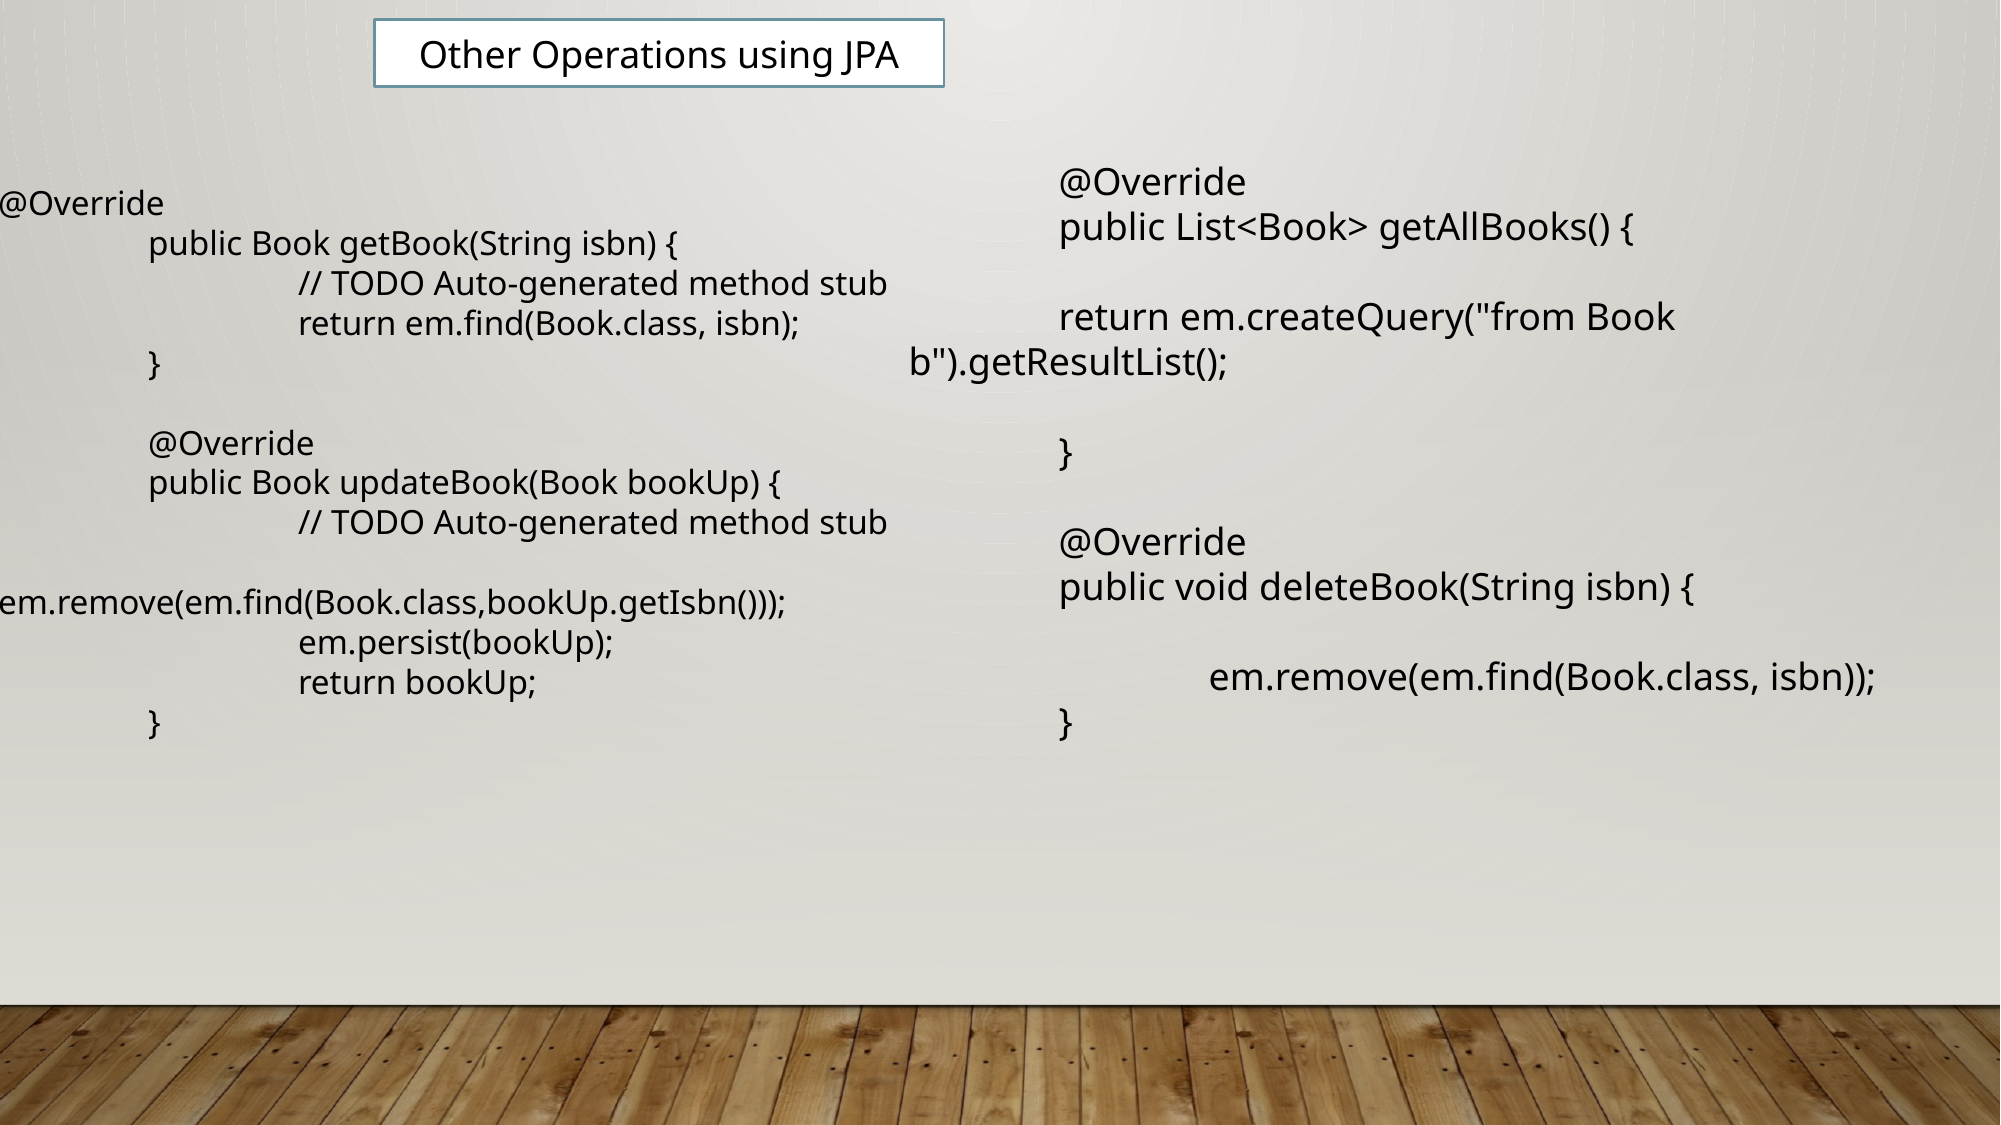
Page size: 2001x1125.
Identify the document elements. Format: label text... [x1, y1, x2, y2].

picture [0, 1005, 2000, 1125]
text_box Other Operations using JPA [373, 18, 945, 88]
text_box @Override public Book getBook(String isbn) { // TODO Auto-generated method stub return em.find(Book.class, isbn); } @Override public Book updateBook(Book bookUp) { // TODO Auto-generated method stub em.remove(em.find(Book.class,bookUp.getIsbn())); em.persist(bookUp); return bookUp; } [0, 174, 984, 829]
text_box @Override public List<Book> getAllBooks() { return em.createQuery("from Book b").getResultList(); } @Override public void deleteBook(String isbn) { em.remove(em.find(Book.class, isbn)); } [893, 150, 1894, 751]
